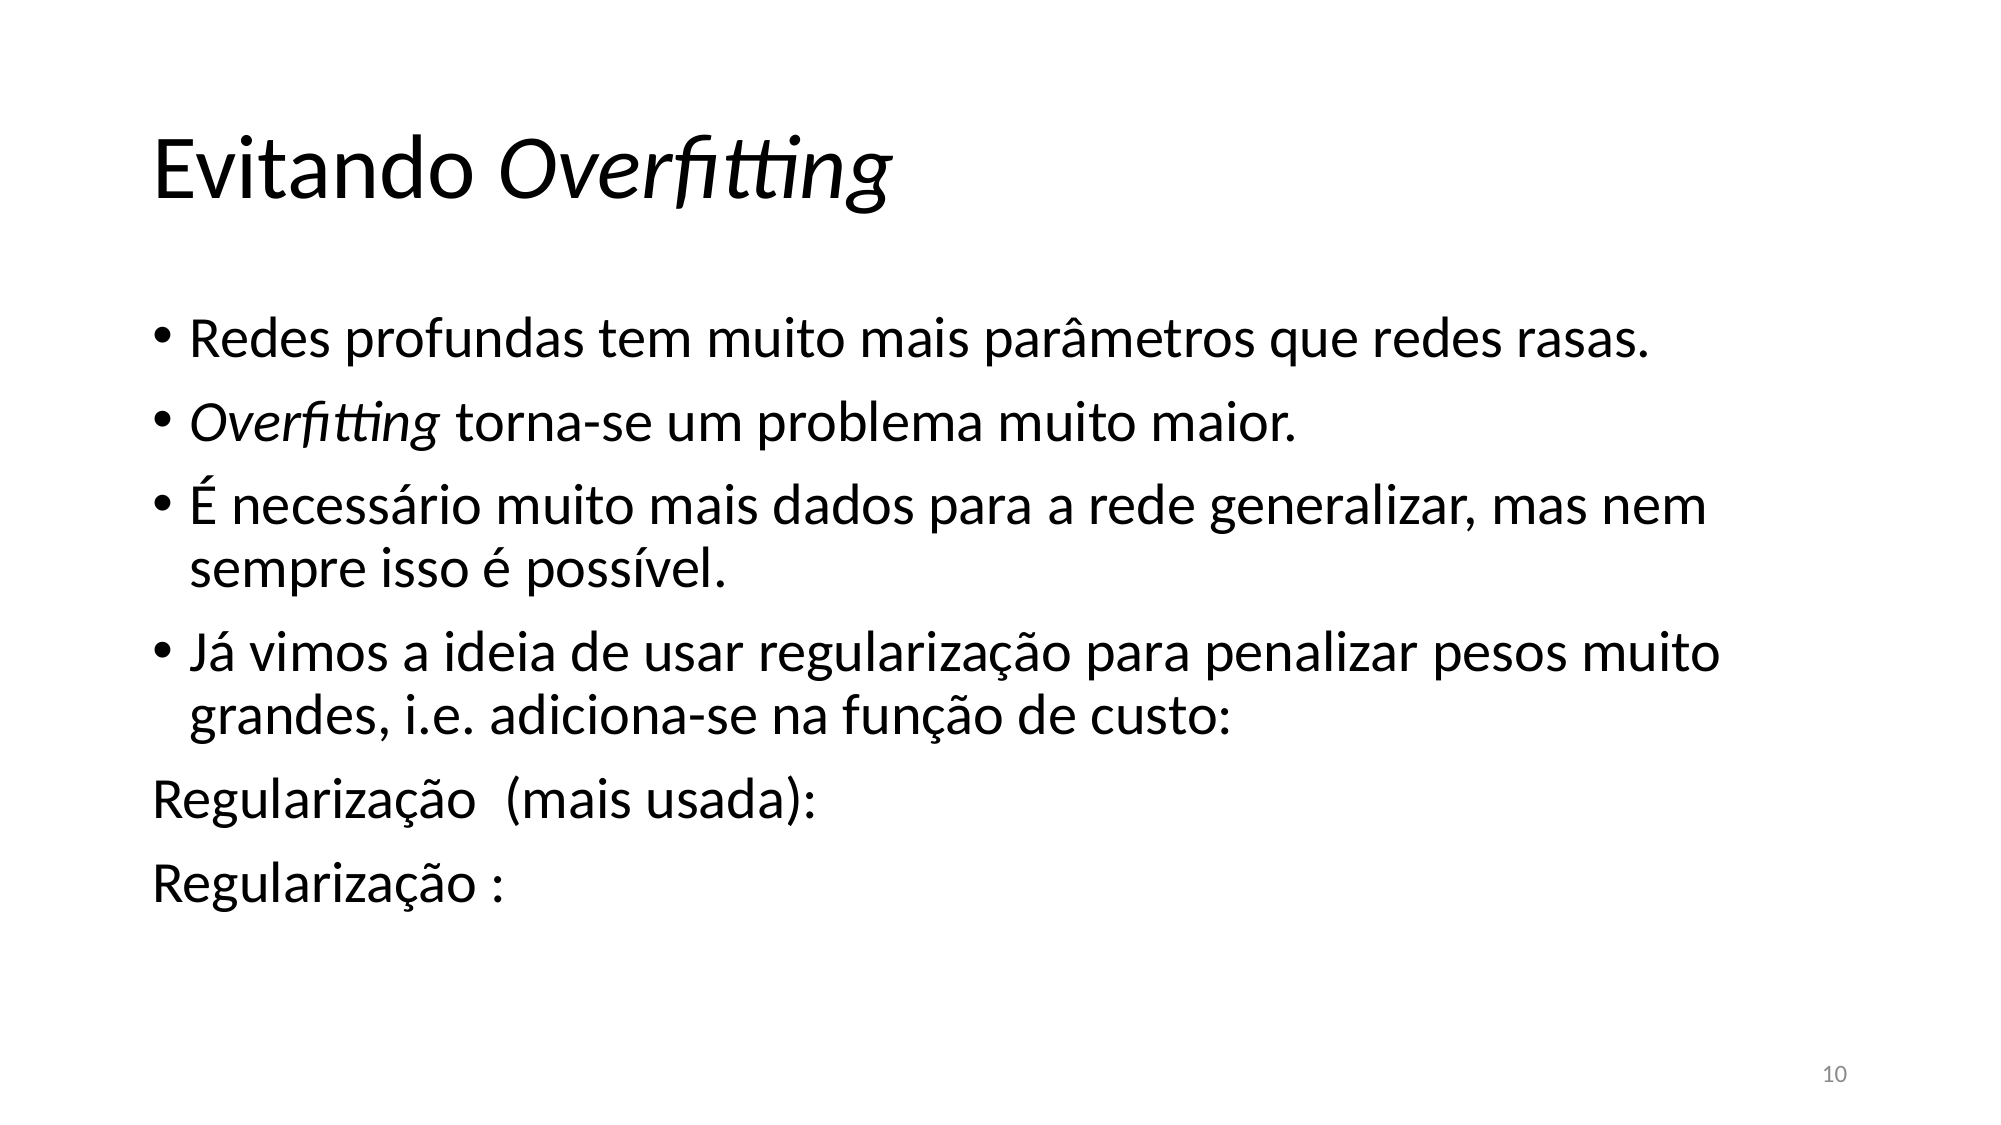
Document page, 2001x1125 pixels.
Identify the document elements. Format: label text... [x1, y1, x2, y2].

slide_number 10 [1412, 1042, 1863, 1103]
title Evitando Overfitting [137, 59, 1863, 278]
